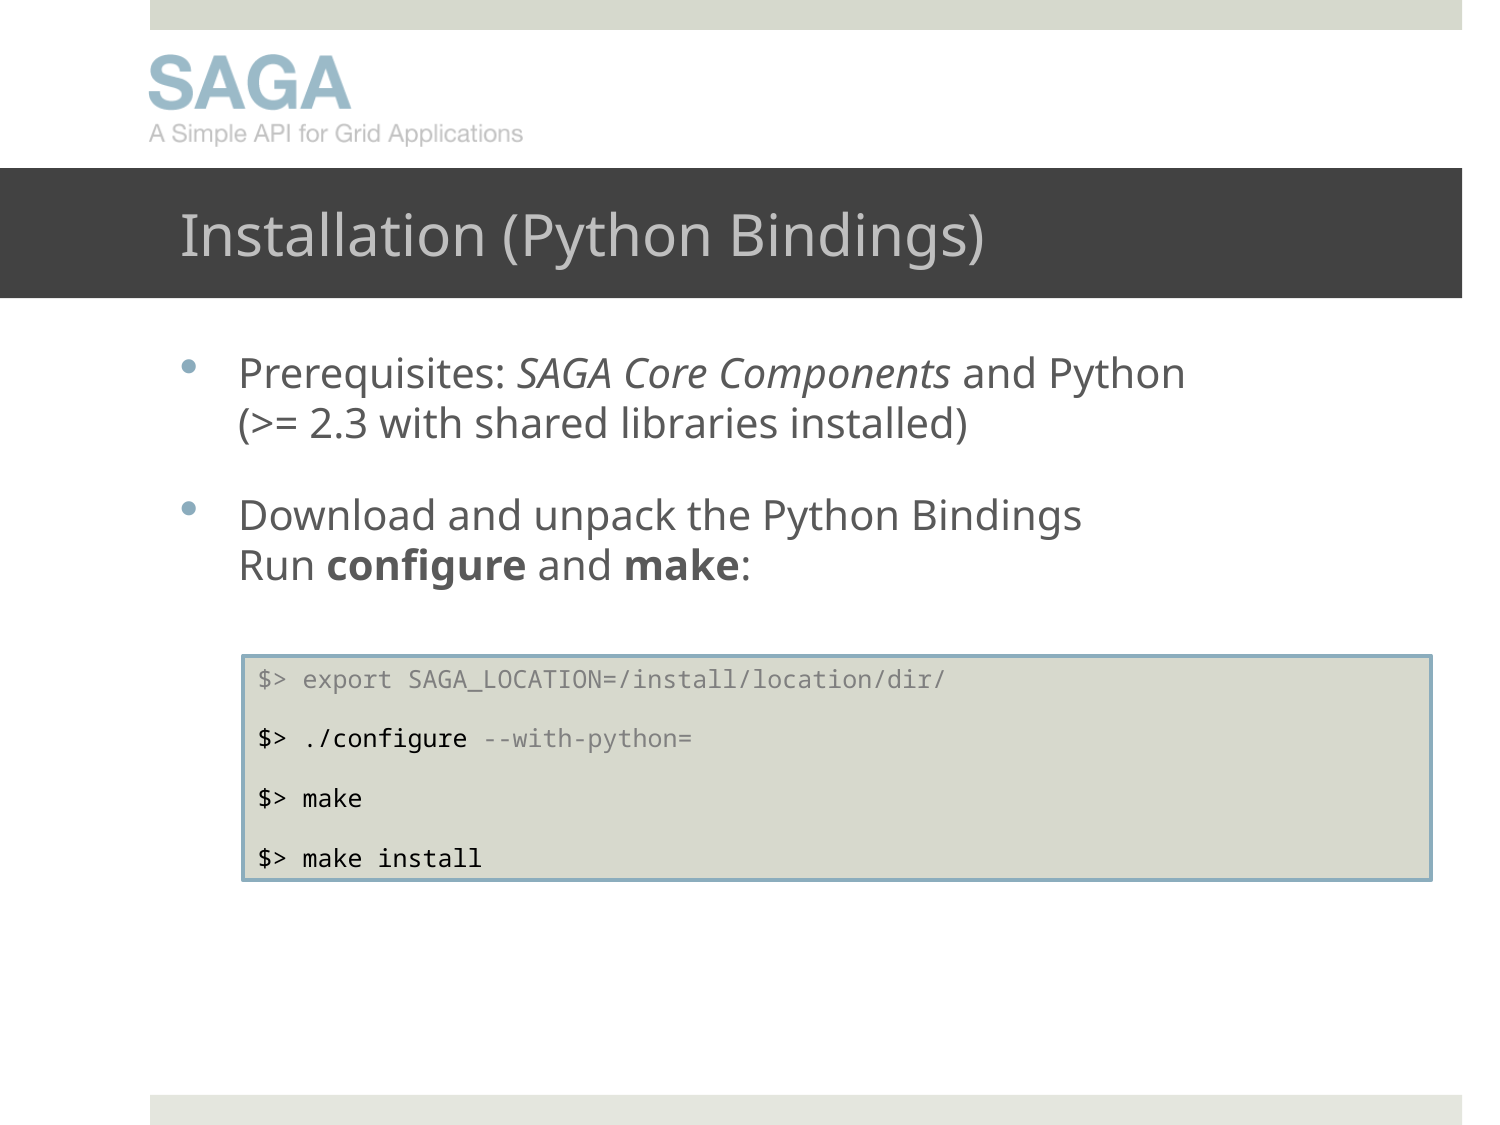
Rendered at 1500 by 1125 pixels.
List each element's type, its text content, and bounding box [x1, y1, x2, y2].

list Prerequisites: SAGA Core Components and Python (>= 2.3 with shared libraries installed) Download and unpack the Python Bindings Run configure and make: [166, 339, 1432, 1028]
title Installation (Python Bindings) [0, 168, 1463, 299]
picture [148, 54, 523, 147]
text_box $> export SAGA_LOCATION=/install/location/dir/ $> ./configure --with-python= $> make $> make install [241, 654, 1433, 882]
